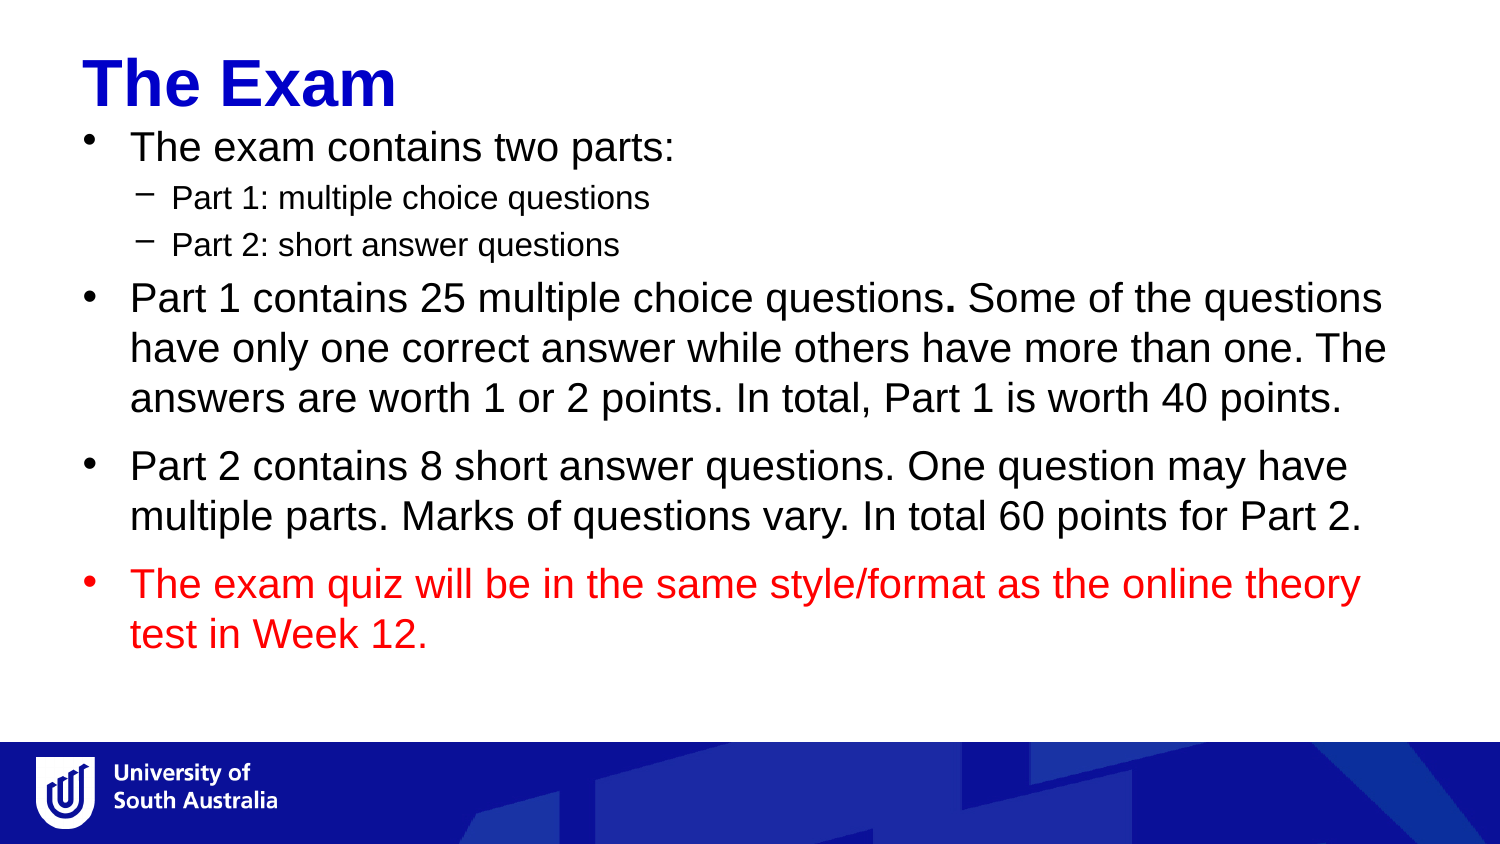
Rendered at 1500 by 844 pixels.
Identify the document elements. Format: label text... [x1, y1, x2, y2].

picture [0, 742, 1500, 844]
list The exam contains two parts: Part 1: multiple choice questions Part 2: short answer questions Part 1 contains 25 multiple choice questions. Some of the questions have only one correct answer while others have more than one. The answers are worth 1 or 2 points. In total, Part 1 is worth 40 points. Part 2 contains 8 short answer questions. One question may have multiple parts. Marks of questions vary. In total 60 points for Part 2. The exam quiz will be in the same style/format as the online theory test in Week 12. [67, 111, 1423, 192]
list The Exam [67, 32, 1423, 111]
